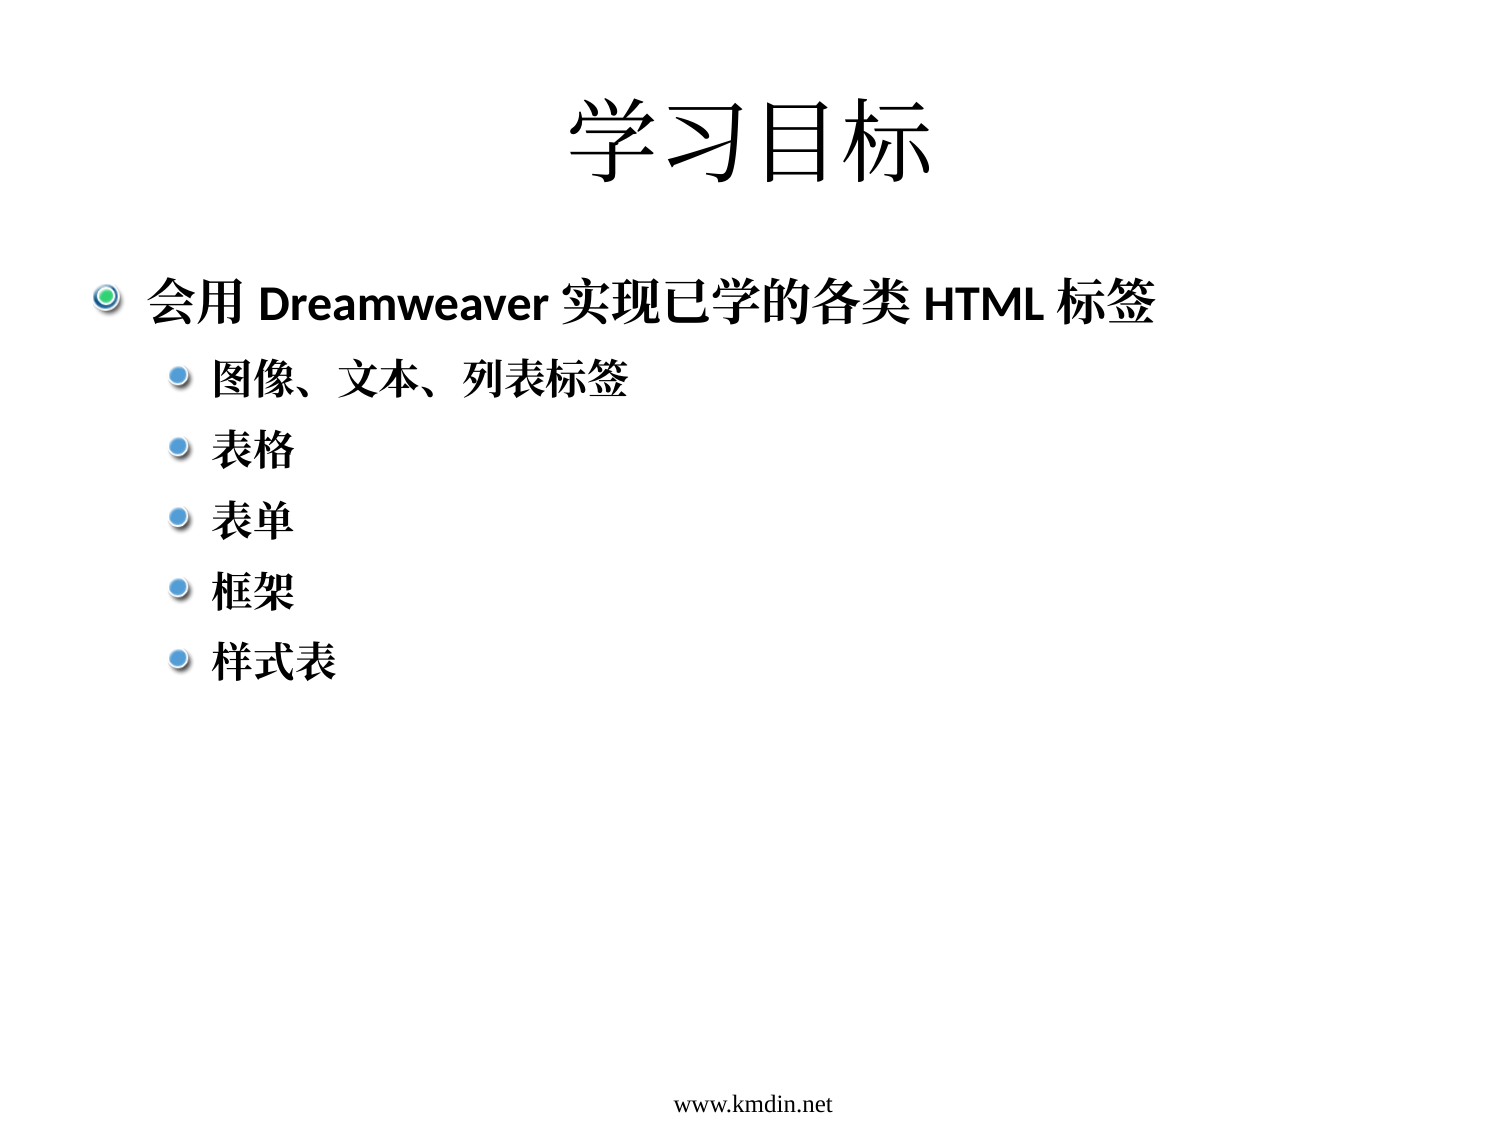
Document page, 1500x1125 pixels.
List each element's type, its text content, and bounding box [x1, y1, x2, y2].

picture [165, 575, 196, 605]
picture [165, 504, 196, 535]
picture [165, 646, 196, 676]
title 学习目标 [75, 45, 1425, 233]
list 会用Dreamweaver实现已学的各类HTML标签 图像、文本、列表标签 表格 表单 框架 样式表 [75, 262, 1425, 1005]
picture [90, 282, 127, 318]
picture [165, 363, 196, 393]
picture [165, 434, 196, 464]
